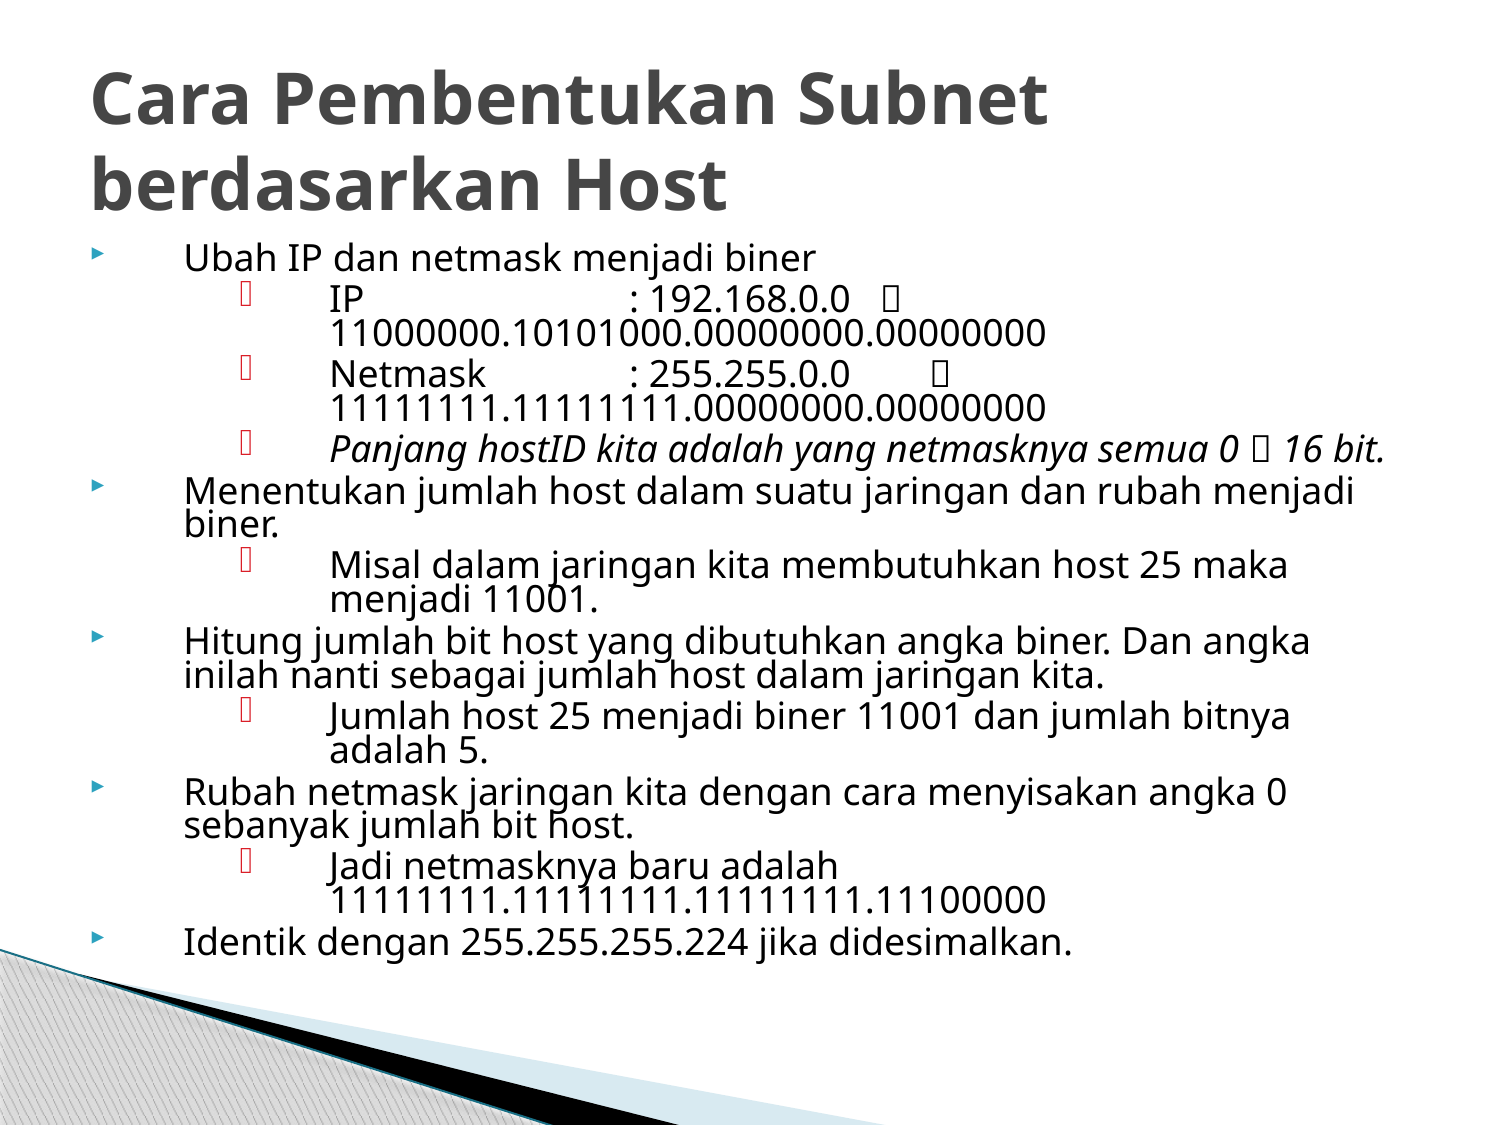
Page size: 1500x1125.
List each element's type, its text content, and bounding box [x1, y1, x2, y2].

title Cara Pembentukan Subnet berdasarkan Host [75, 45, 1425, 233]
list Ubah IP dan netmask menjadi biner IP : 192.168.0.0  11000000.10101000.00000000.00000000 Netmask : 255.255.0.0  11111111.11111111.00000000.00000000 Panjang hostID kita adalah yang netmasknya semua 0  16 bit. Menentukan jumlah host dalam suatu jaringan dan rubah menjadi biner. Misal dalam jaringan kita membutuhkan host 25 maka menjadi 11001. Hitung jumlah bit host yang dibutuhkan angka biner. Dan angka inilah nanti sebagai jumlah host dalam jaringan kita. Jumlah host 25 menjadi biner 11001 dan jumlah bitnya adalah 5. Rubah netmask jaringan kita dengan cara menyisakan angka 0 sebanyak jumlah bit host. Jadi netmasknya baru adalah 11111111.11111111.11111111.11100000 Identik dengan 255.255.255.224 jika didesimalkan. [74, 237, 1424, 1038]
